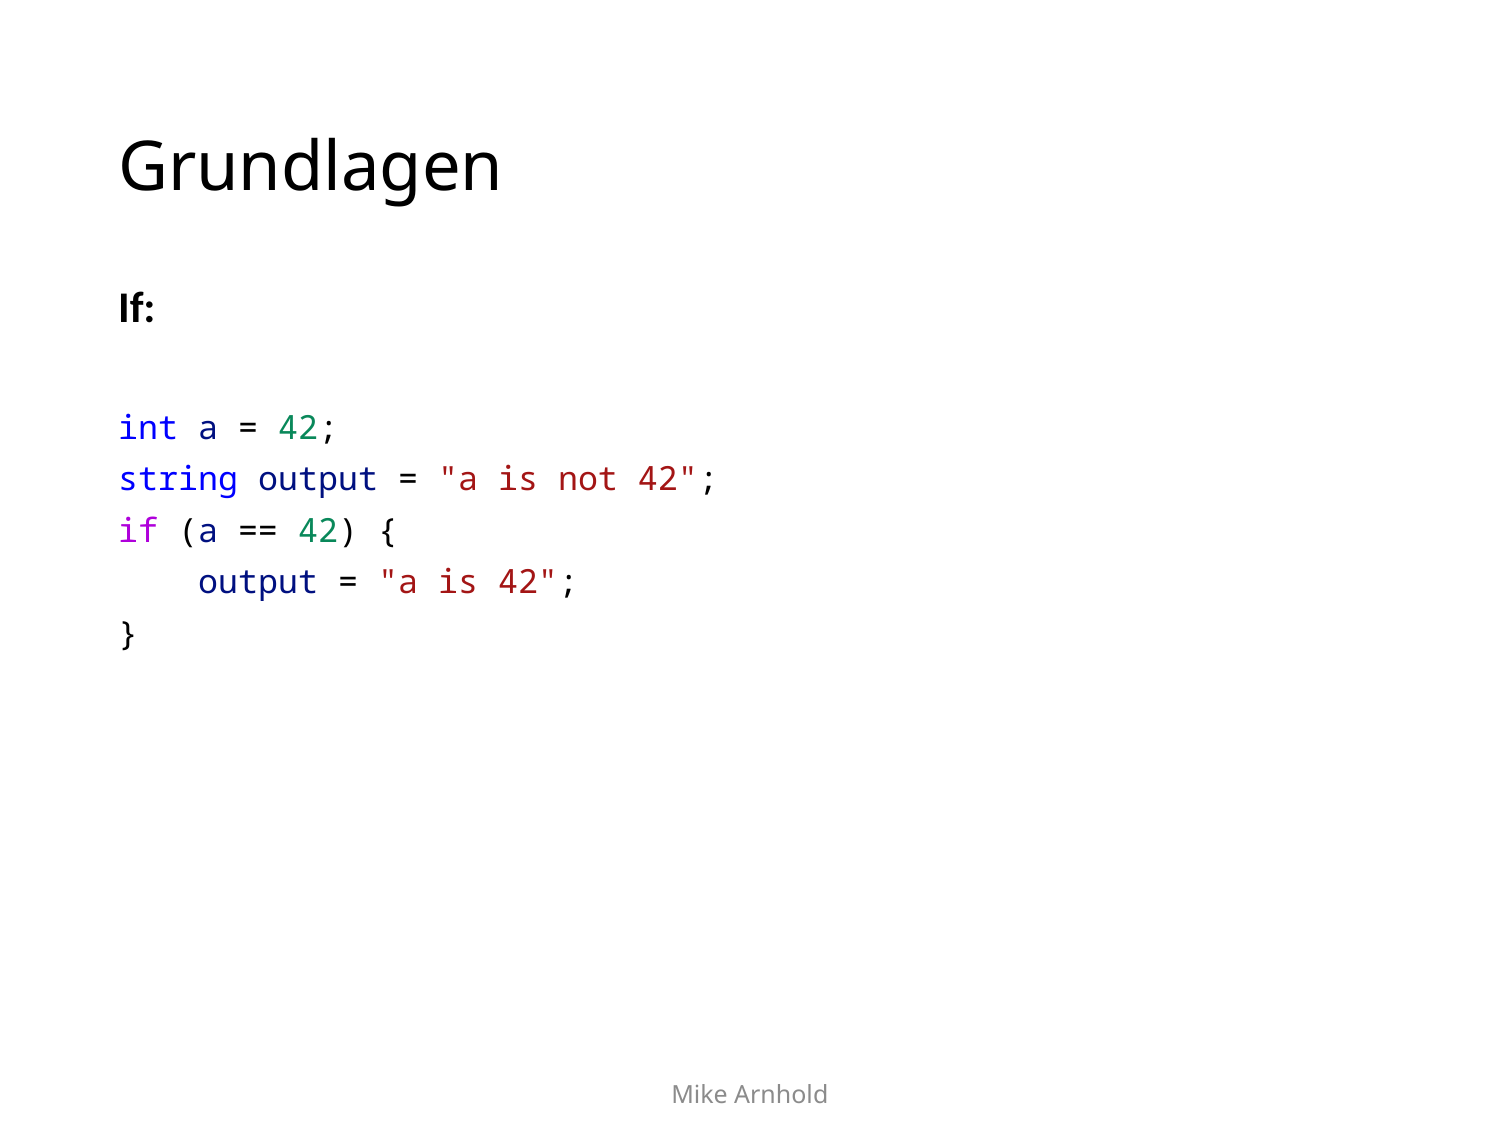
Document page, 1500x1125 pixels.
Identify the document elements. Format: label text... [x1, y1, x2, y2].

footer Mike Arnhold [496, 1072, 1004, 1119]
title Grundlagen [103, 59, 1397, 277]
list If: int a = 42; string output = "a is not 42"; if (a == 42) { output = "a is 42"; } [103, 277, 1424, 988]
